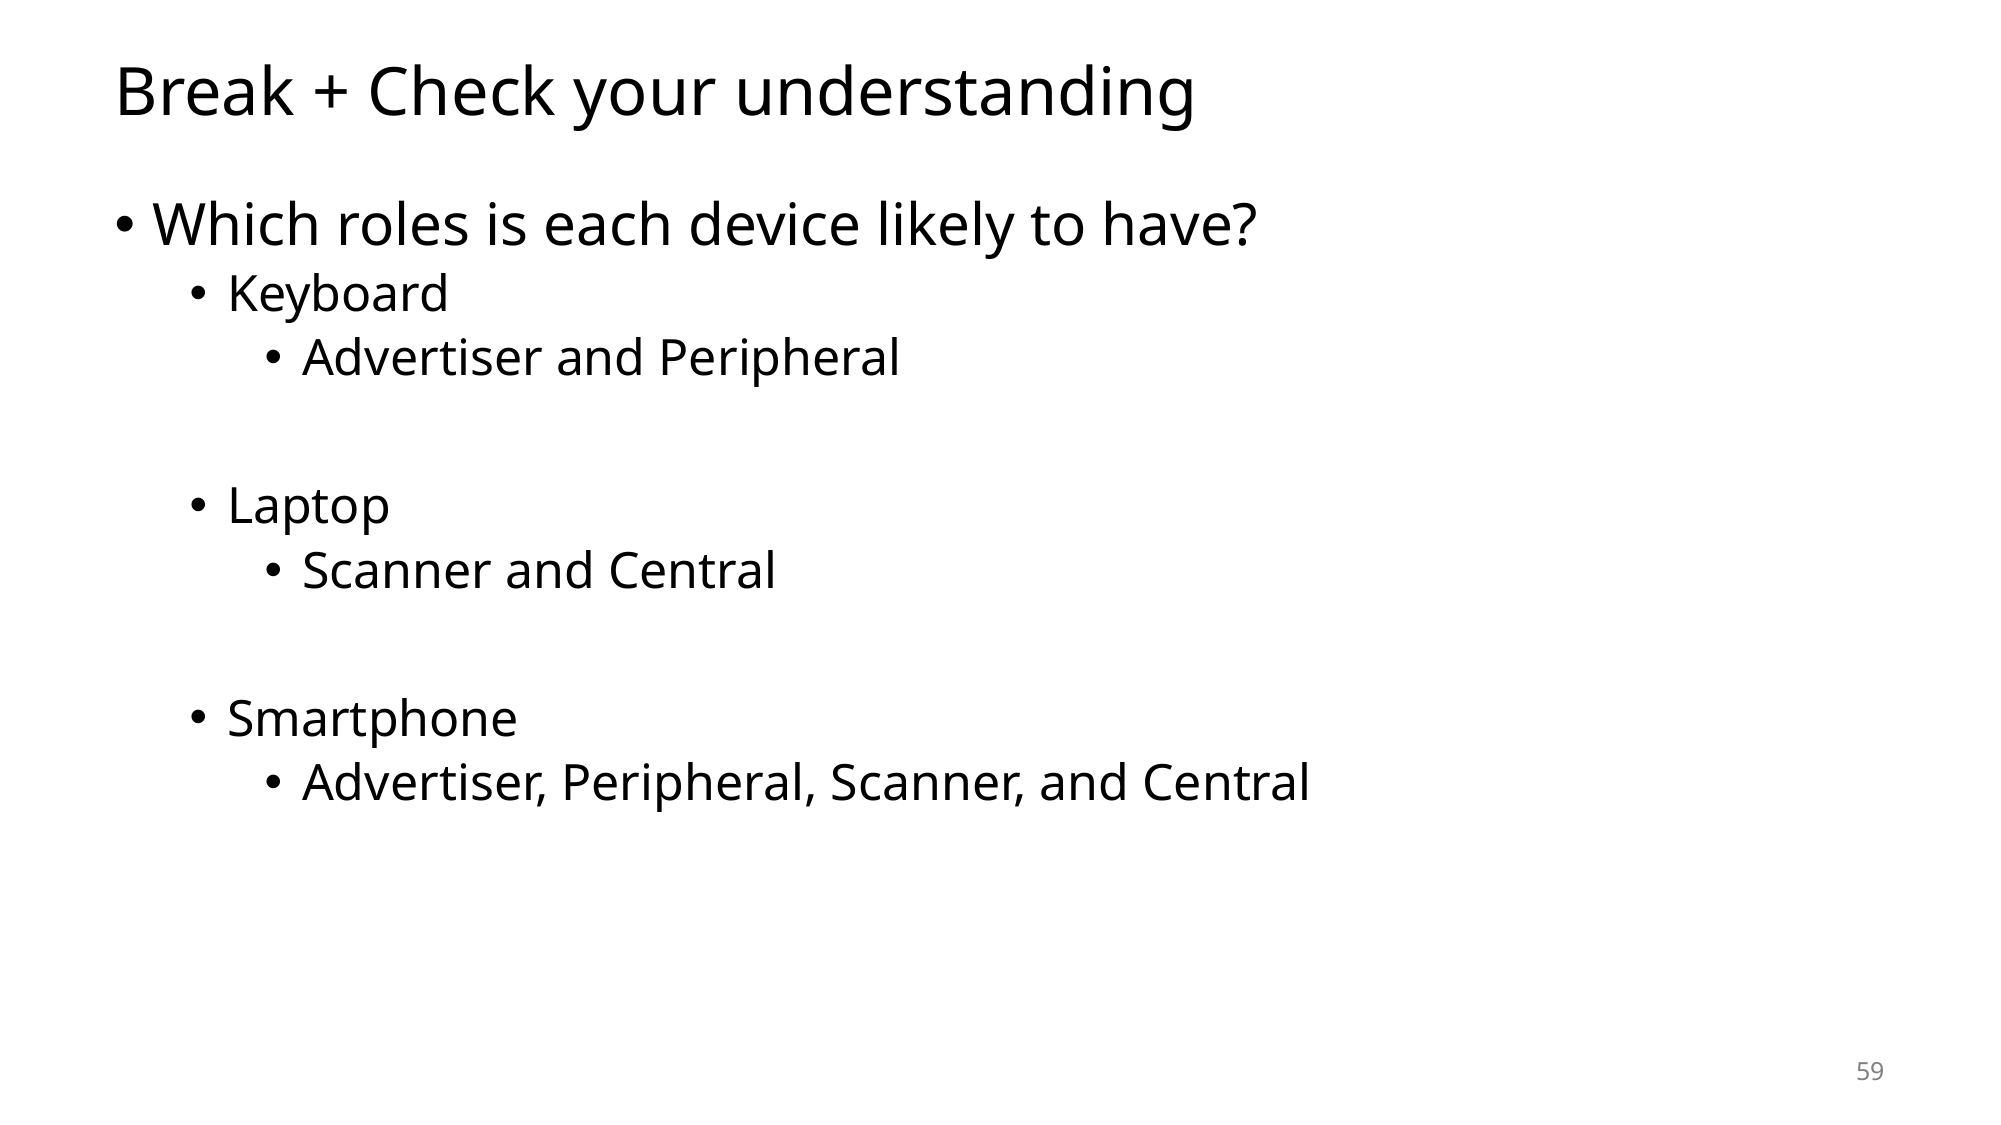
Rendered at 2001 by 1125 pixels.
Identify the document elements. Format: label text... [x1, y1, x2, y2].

slide_number 59 [1749, 1042, 1900, 1103]
title Break + Check your understanding [99, 37, 1900, 150]
list Which roles is each device likely to have? Keyboard Advertiser and Peripheral Laptop Scanner and Central Smartphone Advertiser, Peripheral, Scanner, and Central [99, 187, 1900, 1013]
